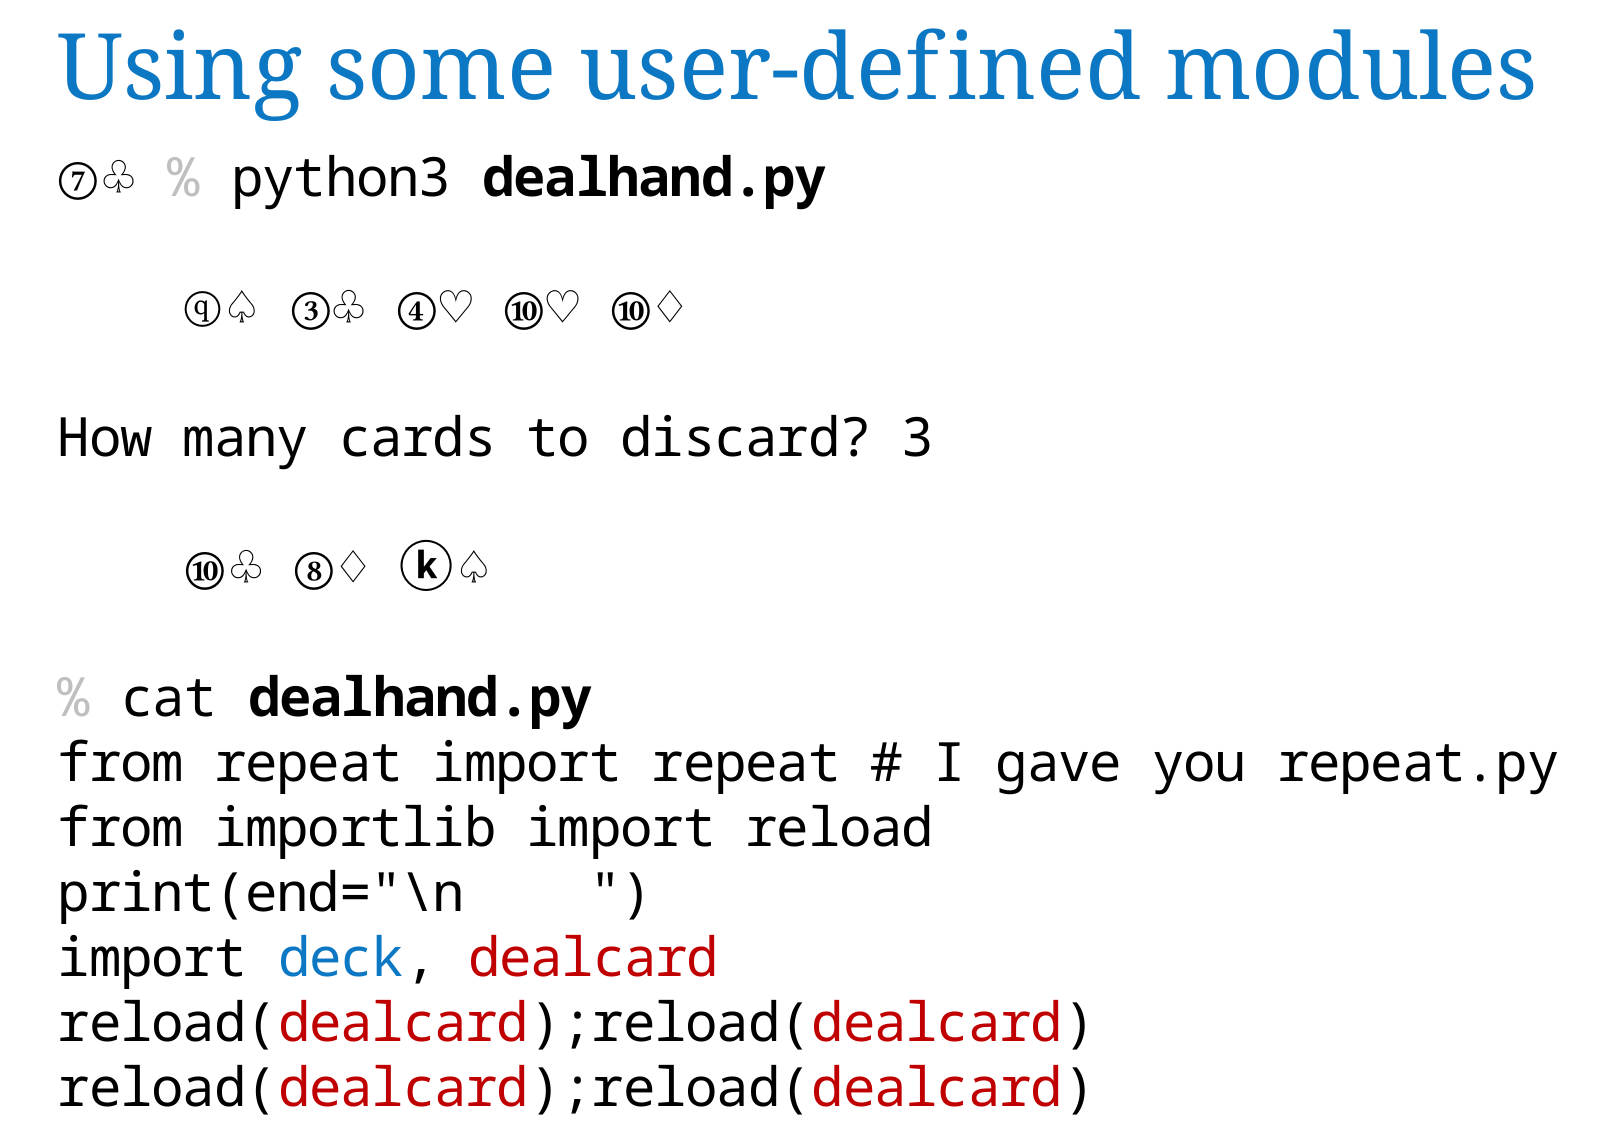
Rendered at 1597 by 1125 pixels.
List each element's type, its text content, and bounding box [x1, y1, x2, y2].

text_box Using some user-defined modules [0, 13, 1597, 70]
text_box ⑦ ♧ % python3 dealhand.py ⓠ ♤ ③♧ ④ ♡ ⑩ ♡ ⑩ ♢ How many cards to discard? 3 ⑩ ♧ ⑧ ♢ ⓚ ♤ % cat dealhand.py from repeat import repeat # I gave you repeat.py from importlib import reload print(end="\n ") import deck, dealcard reload(dealcard);reload(dealcard) reload(dealcard);reload(dealcard) [0, 70, 1597, 1125]
